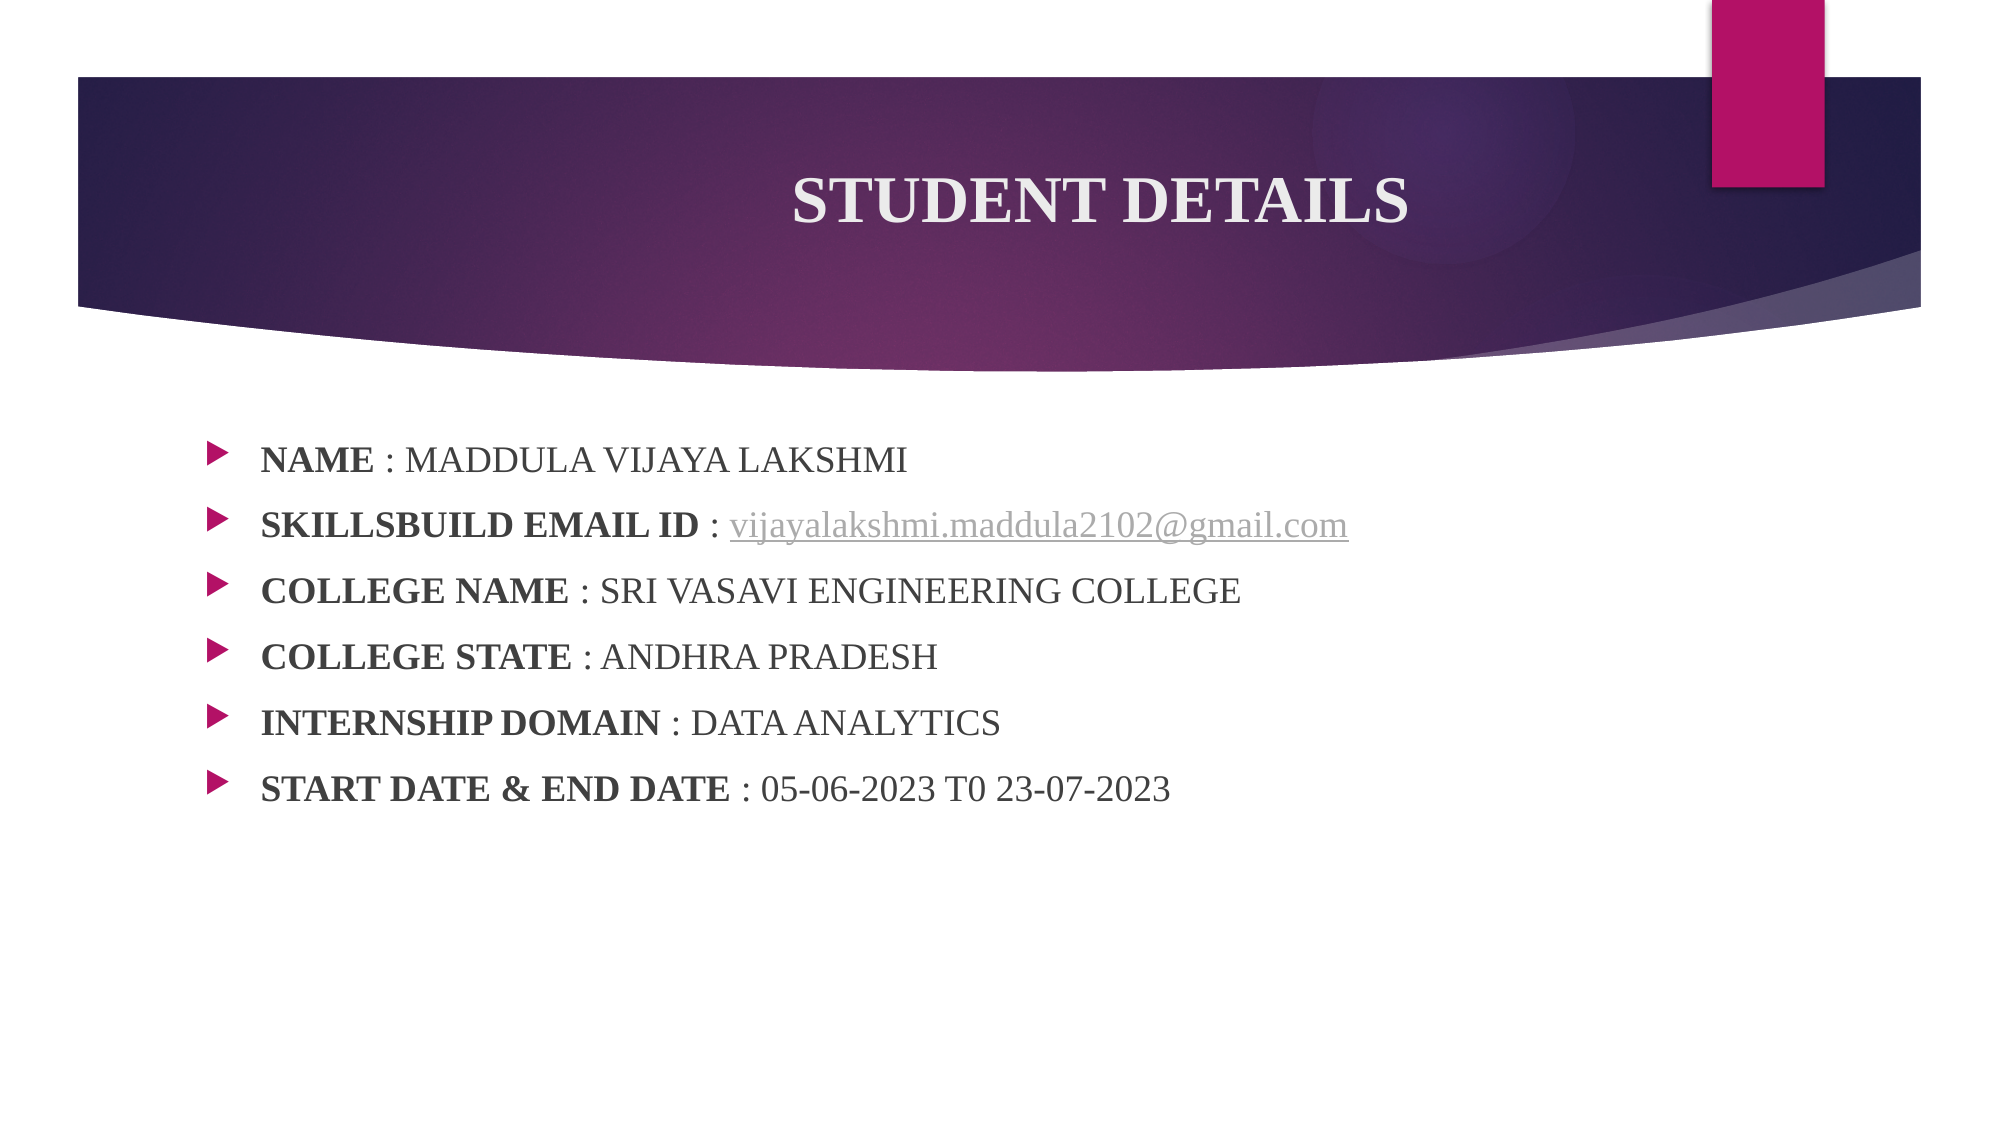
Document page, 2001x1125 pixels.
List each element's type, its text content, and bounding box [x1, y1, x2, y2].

title STUDENT DETAILS [238, 131, 1814, 261]
list NAME : MADDULA VIJAYA LAKSHMI SKILLSBUILD EMAIL ID : vijayalakshmi.maddula2102@gmail.com COLLEGE NAME : SRI VASAVI ENGINEERING COLLEGE COLLEGE STATE : ANDHRA PRADESH INTERNSHIP DOMAIN : DATA ANALYTICS START DATE & END DATE : 05-06-2023 T0 23-07-2023 [189, 427, 1638, 988]
